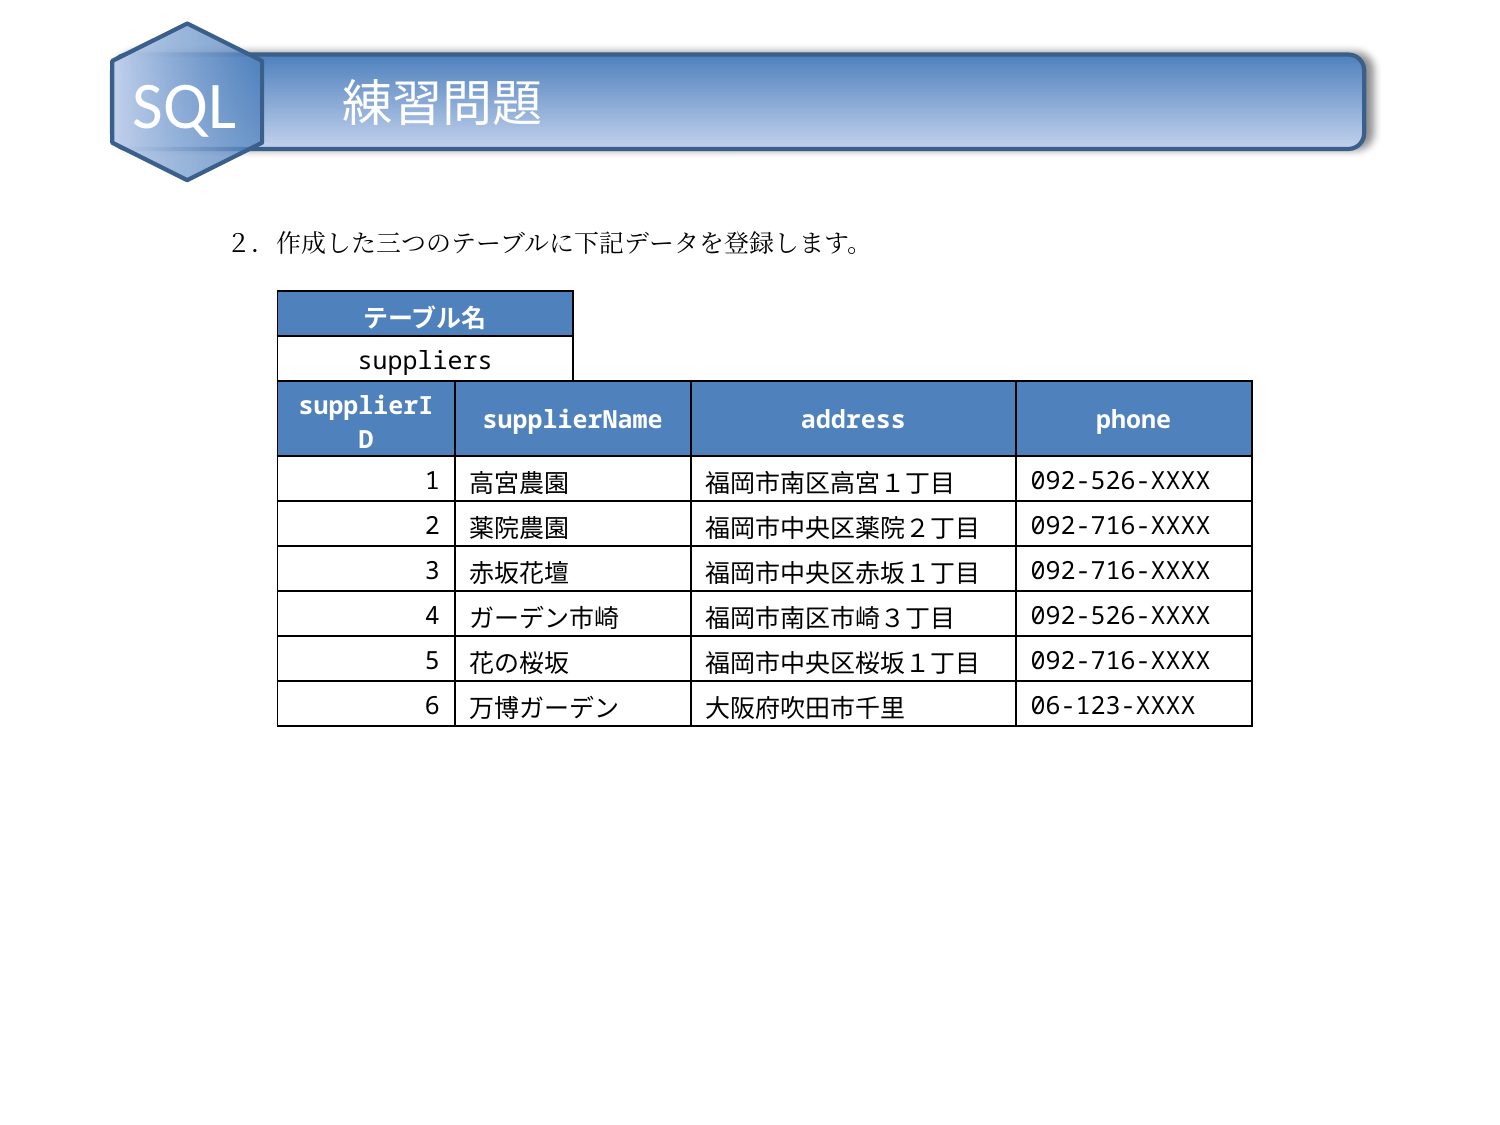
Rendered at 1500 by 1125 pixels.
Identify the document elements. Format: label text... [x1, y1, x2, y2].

table_cell 092-526-XXXX [1017, 592, 1251, 635]
table_cell 福岡市南区高宮１丁目 [692, 457, 1015, 500]
table_cell 3 [278, 547, 454, 590]
table_cell 5 [278, 637, 454, 680]
table_cell 6 [278, 682, 454, 725]
table_cell 4 [278, 592, 454, 635]
table_header supplierID [278, 382, 454, 455]
table_cell 万博ガーデン [456, 682, 690, 725]
table_cell 092-716-XXXX [1017, 502, 1251, 545]
table_cell 092-526-XXXX [1017, 457, 1251, 500]
table_header supplierName [456, 382, 690, 455]
table_header address [692, 382, 1015, 455]
table_cell 高宮農園 [456, 457, 690, 500]
table_cell 1 [278, 457, 454, 500]
text_box SQL [112, 61, 258, 142]
table_cell 福岡市中央区桜坂１丁目 [692, 637, 1015, 680]
table_cell 06-123-XXXX [1017, 682, 1251, 725]
table_cell 2 [278, 502, 454, 545]
text_box [110, 21, 265, 183]
table_cell 花の桜坂 [456, 637, 690, 680]
table_cell 薬院農園 [456, 502, 690, 545]
table_cell suppliers [278, 337, 572, 380]
table_header phone [1017, 382, 1251, 455]
table_cell 福岡市中央区赤坂１丁目 [692, 547, 1015, 590]
table_cell 092-716-XXXX [1017, 637, 1251, 680]
text_box 練習問題 [251, 52, 1367, 152]
table_cell 福岡市南区市崎３丁目 [692, 592, 1015, 635]
table_cell 092-716-XXXX [1017, 547, 1251, 590]
table_cell 大阪府吹田市千里 [692, 682, 1015, 725]
table_cell 赤坂花壇 [456, 547, 690, 590]
table_cell 福岡市中央区薬院２丁目 [692, 502, 1015, 545]
table_cell ガーデン市崎 [456, 592, 690, 635]
table_header テーブル名 [278, 292, 572, 335]
text_box ２．作成した三つのテーブルに下記データを登録します。 [212, 219, 888, 265]
